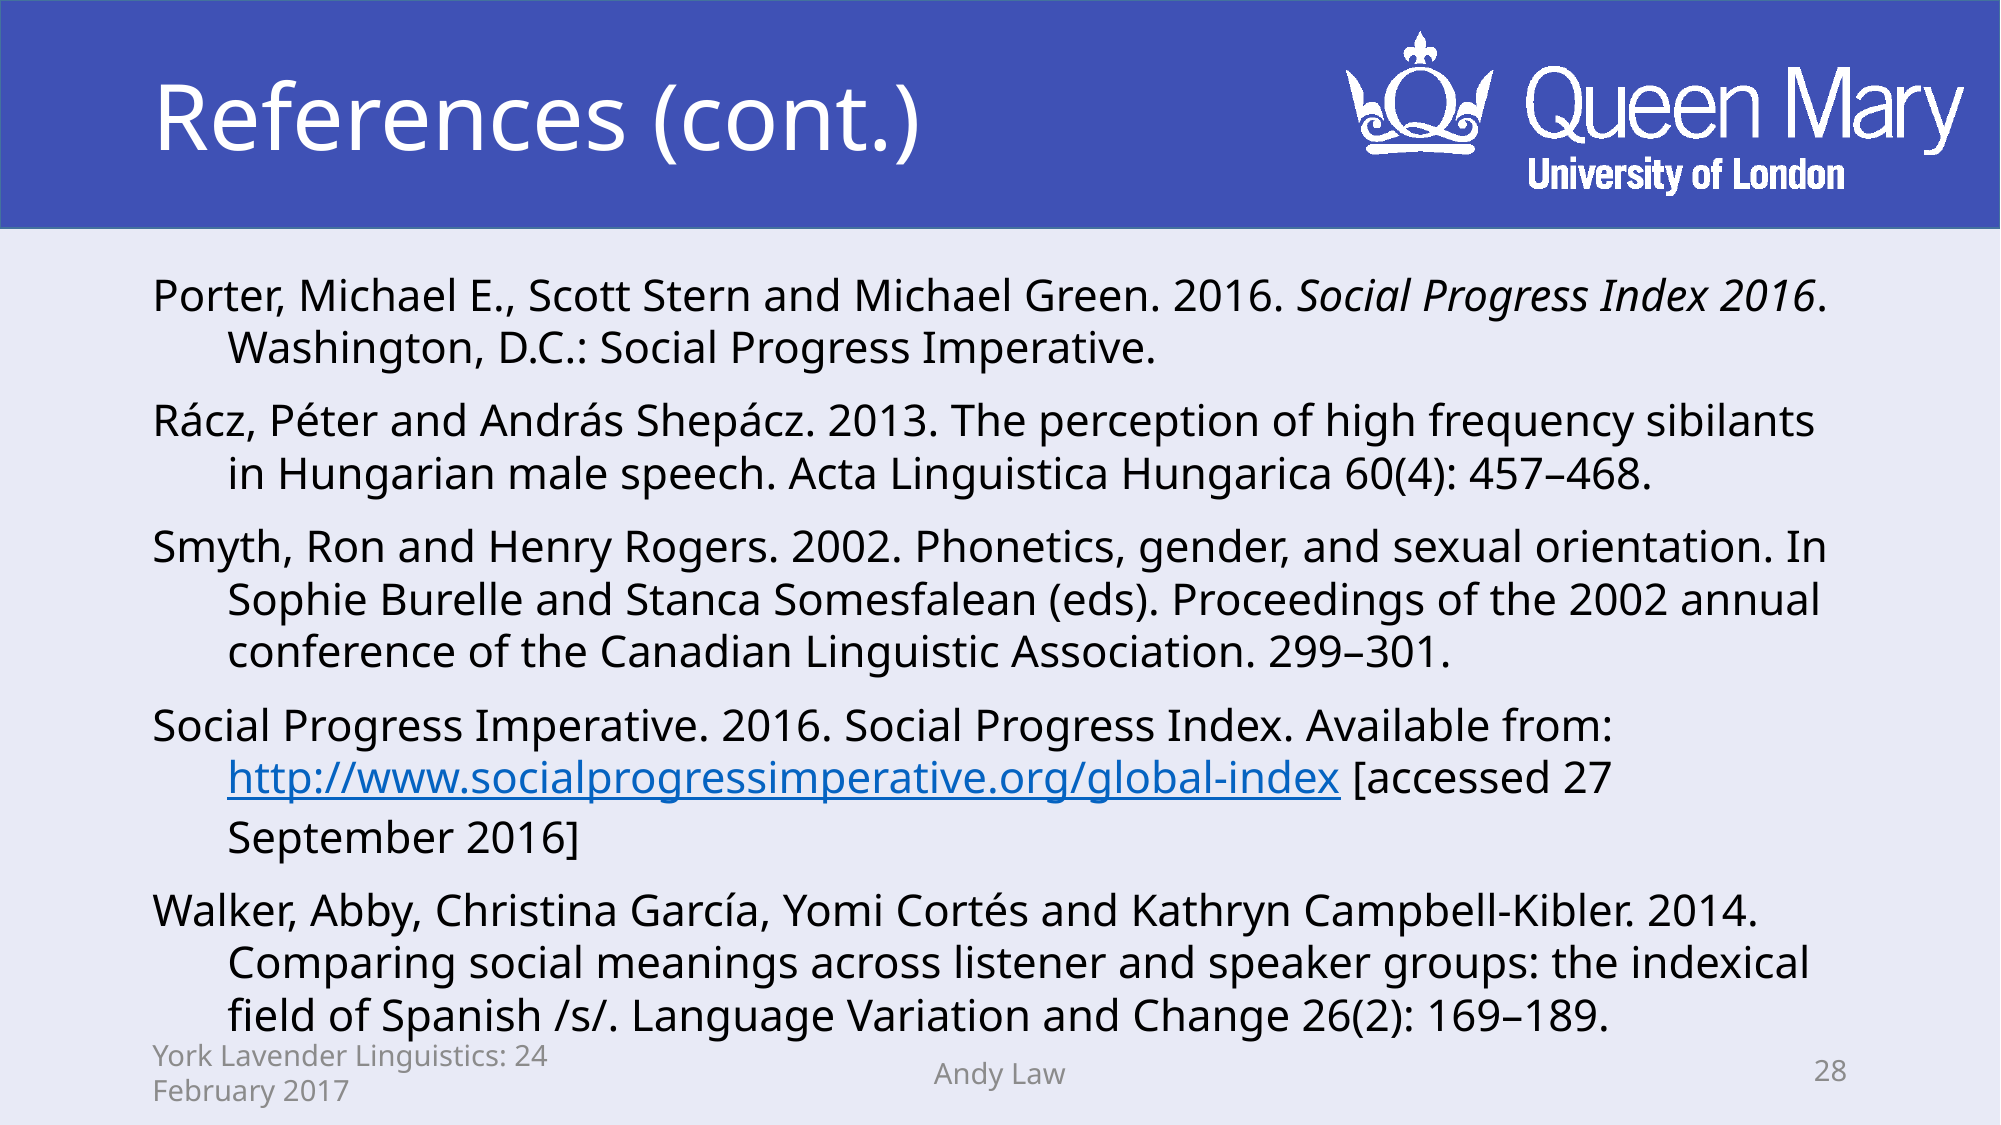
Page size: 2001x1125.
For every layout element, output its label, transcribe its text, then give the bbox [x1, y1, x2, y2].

text_box References (cont.) [137, 31, 1319, 196]
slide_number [137, 1042, 662, 1103]
picture [1346, 31, 1964, 196]
list Porter, Michael E., Scott Stern and Michael Green. 2016. Social Progress Index 2016. Washington, D.C.: Social Progress Imperative. Rácz, Péter and András Shepácz. 2013. The perception of high frequency sibilants in Hungarian male speech. Acta Linguistica Hungarica 60(4): 457–468. Smyth, Ron and Henry Rogers. 2002. Phonetics, gender, and sexual orientation. In Sophie Burelle and Stanca Somesfalean (eds). Proceedings of the 2002 annual conference of the Canadian Linguistic Association. 299–301. Social Progress Imperative. 2016. Social Progress Index. Available from: http://www.socialprogressimperative.org/global-index [accessed 27 September 2016] Walker, Abby, Christina García, Yomi Cortés and Kathryn Campbell-Kibler. 2014. Comparing social meanings across listener and speaker groups: the indexical field of Spanish /s/. Language Variation and Change 26(2): 169–189. [137, 259, 1863, 1043]
slide_number 28 [1412, 1042, 1863, 1103]
footer Andy Law [662, 1042, 1338, 1103]
text_box [0, 0, 2000, 229]
